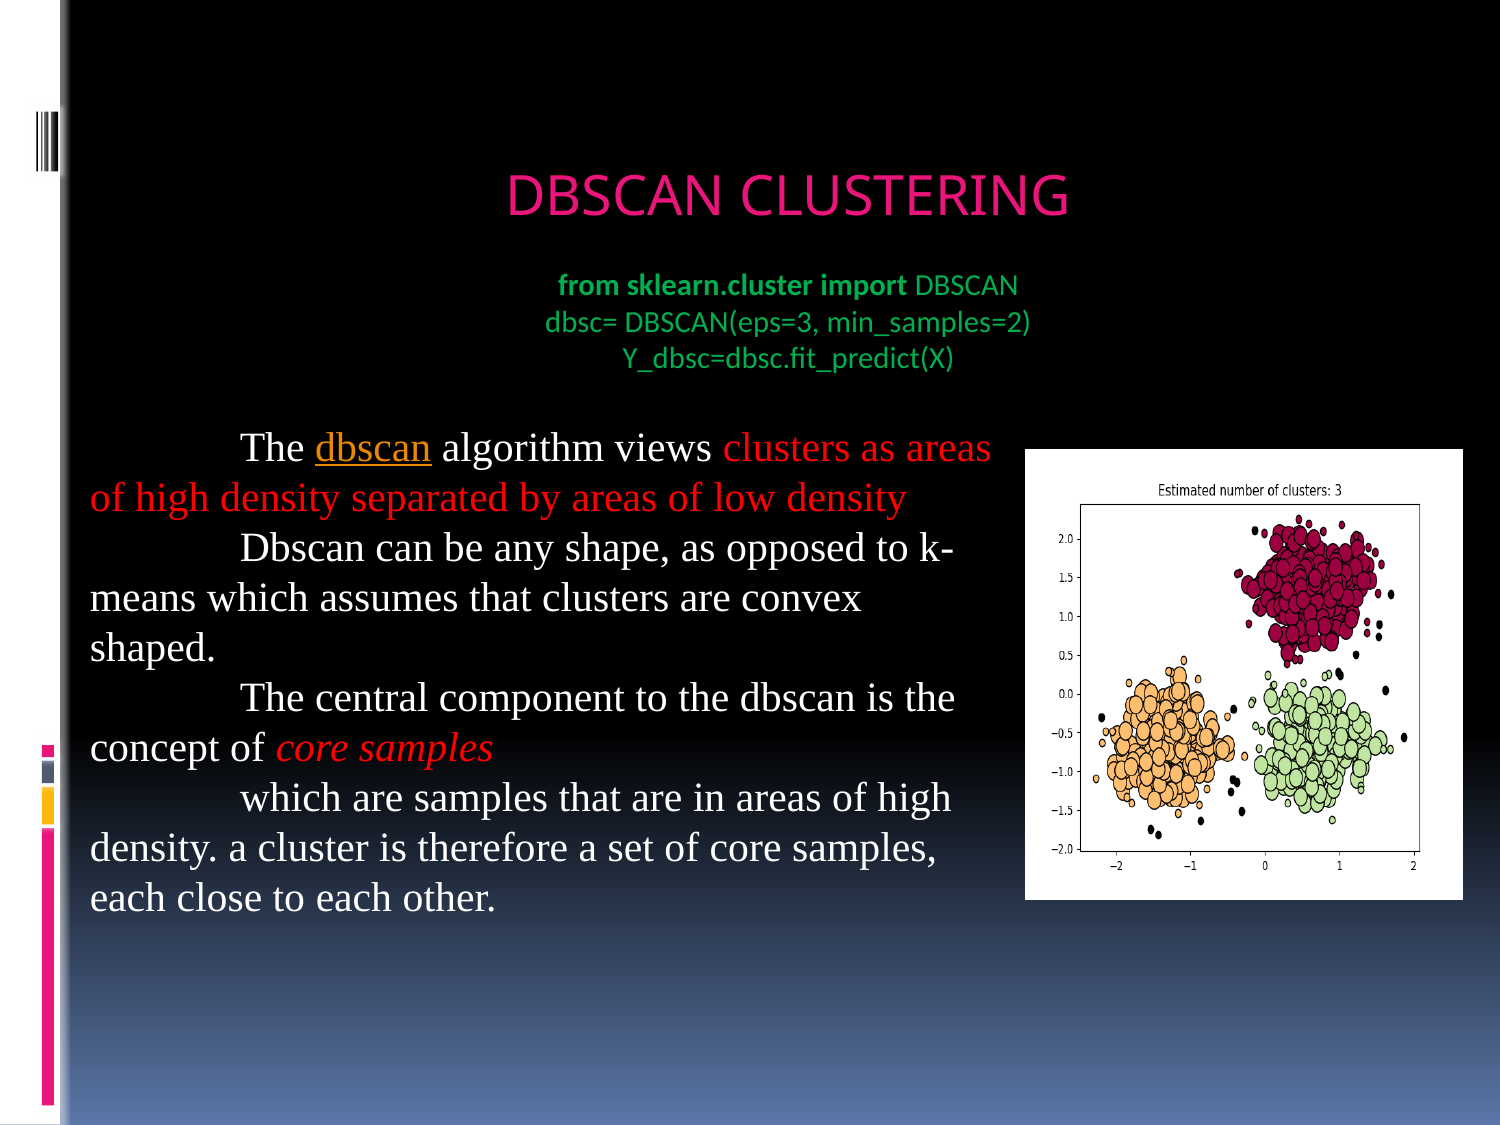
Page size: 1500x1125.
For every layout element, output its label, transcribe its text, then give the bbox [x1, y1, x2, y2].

title The dbscan algorithm views clusters as areas of high density separated by areas of low density Dbscan can be any shape, as opposed to k-means which assumes that clusters are convex shaped. The central component to the dbscan is the concept of core samples which are samples that are in areas of high density. a cluster is therefore a set of core samples, each close to each other. [75, 412, 1013, 1037]
subtitle DBSCAN CLUSTERING from sklearn.cluster import DBSCAN dbsc= DBSCAN(eps=3, min_samples=2) Y_dbsc=dbsc.fit_predict(X) [150, 37, 1425, 388]
picture [1024, 449, 1463, 901]
